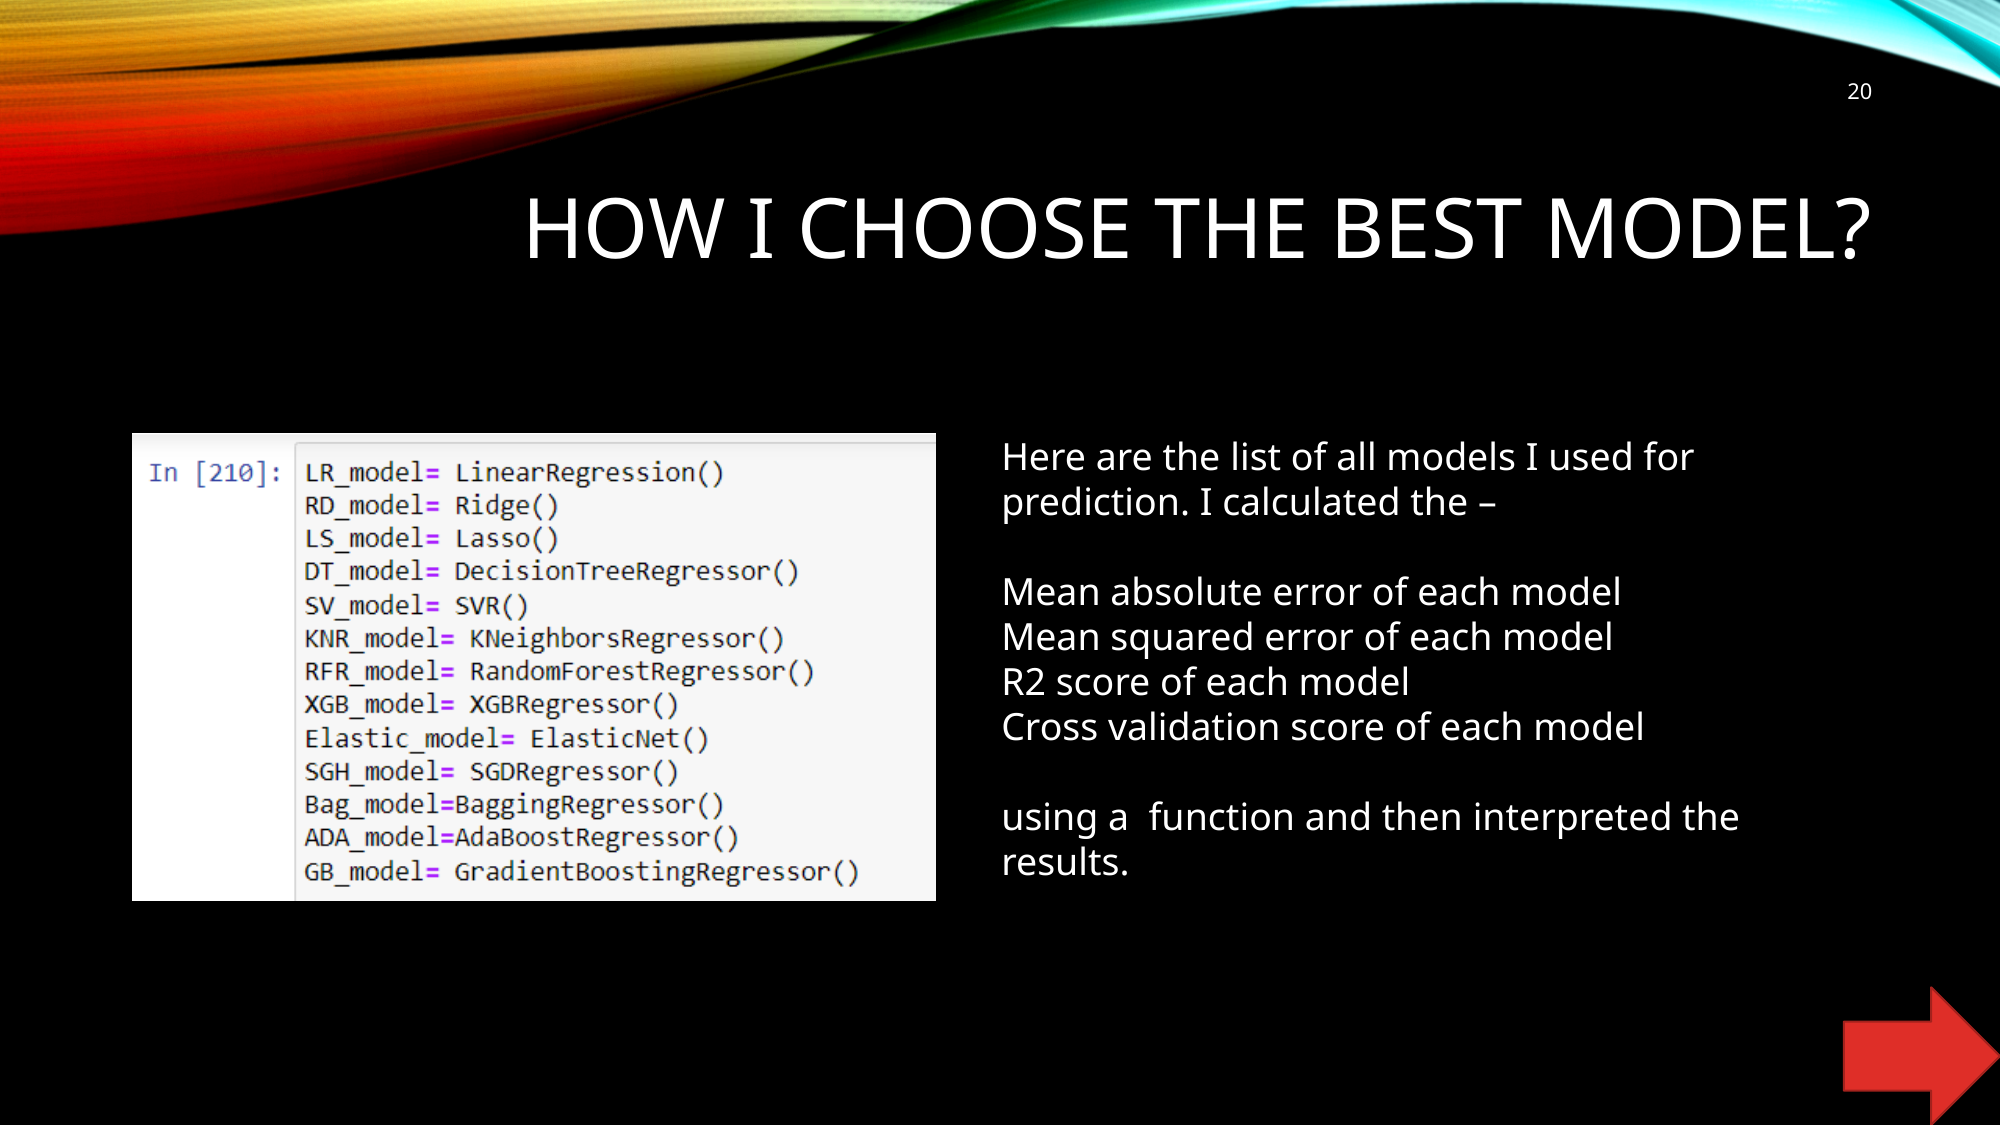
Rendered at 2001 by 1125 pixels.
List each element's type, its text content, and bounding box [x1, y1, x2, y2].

slide_number 20 [1437, 62, 1888, 123]
picture [0, 0, 2000, 237]
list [131, 433, 936, 901]
text_box [1842, 986, 2000, 1125]
text_box Here are the list of all models I used for prediction. I calculated the – Mean absolute error of each model Mean squared error of each model R2 score of each model Cross validation score of each model using a function and then interpreted the results. [986, 425, 1840, 890]
title How I choose the best model? [474, 125, 1888, 338]
